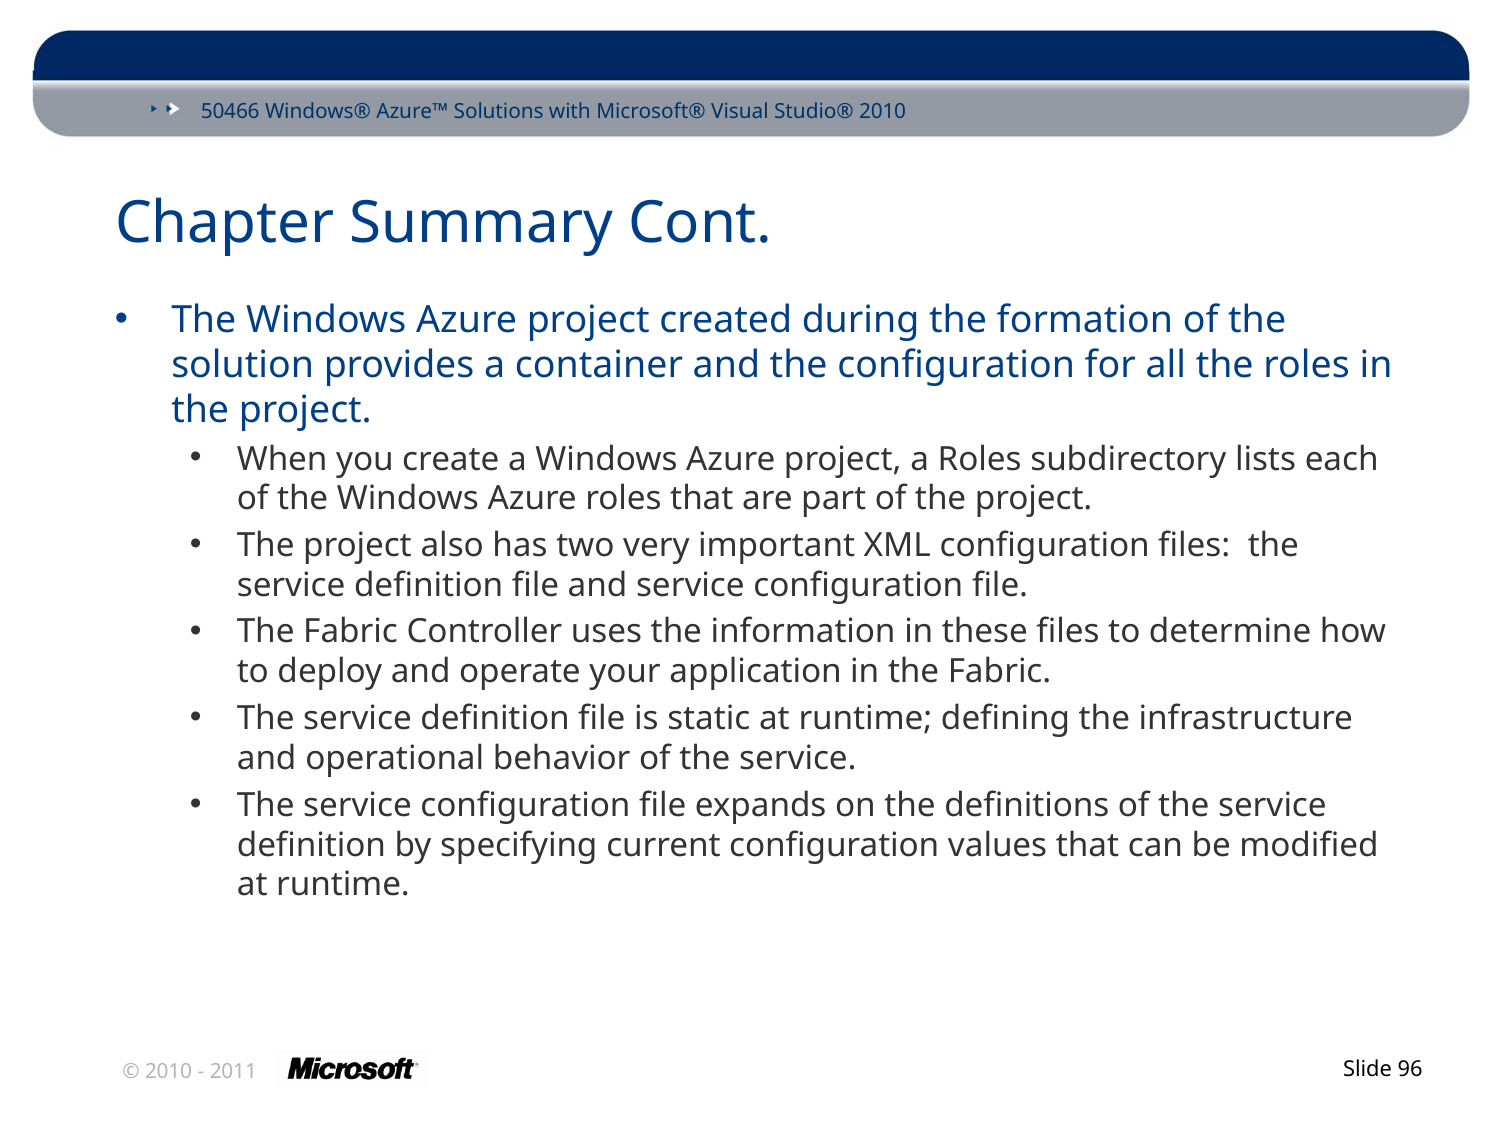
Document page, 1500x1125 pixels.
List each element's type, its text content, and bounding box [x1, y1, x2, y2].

list The Windows Azure project created during the formation of the solution provides a container and the configuration for all the roles in the project. When you create a Windows Azure project, a Roles subdirectory lists each of the Windows Azure roles that are part of the project. The project also has two very important XML configuration files: the service definition file and service configuration file. The Fabric Controller uses the information in these files to determine how to deploy and operate your application in the Fabric. The service definition file is static at runtime; defining the infrastructure and operational behavior of the service. The service configuration file expands on the definitions of the service definition by specifying current configuration values that can be modified at runtime. [99, 287, 1433, 1025]
picture [275, 1050, 429, 1088]
picture [0, 1, 1500, 159]
title Chapter Summary Cont. [100, 143, 1433, 262]
